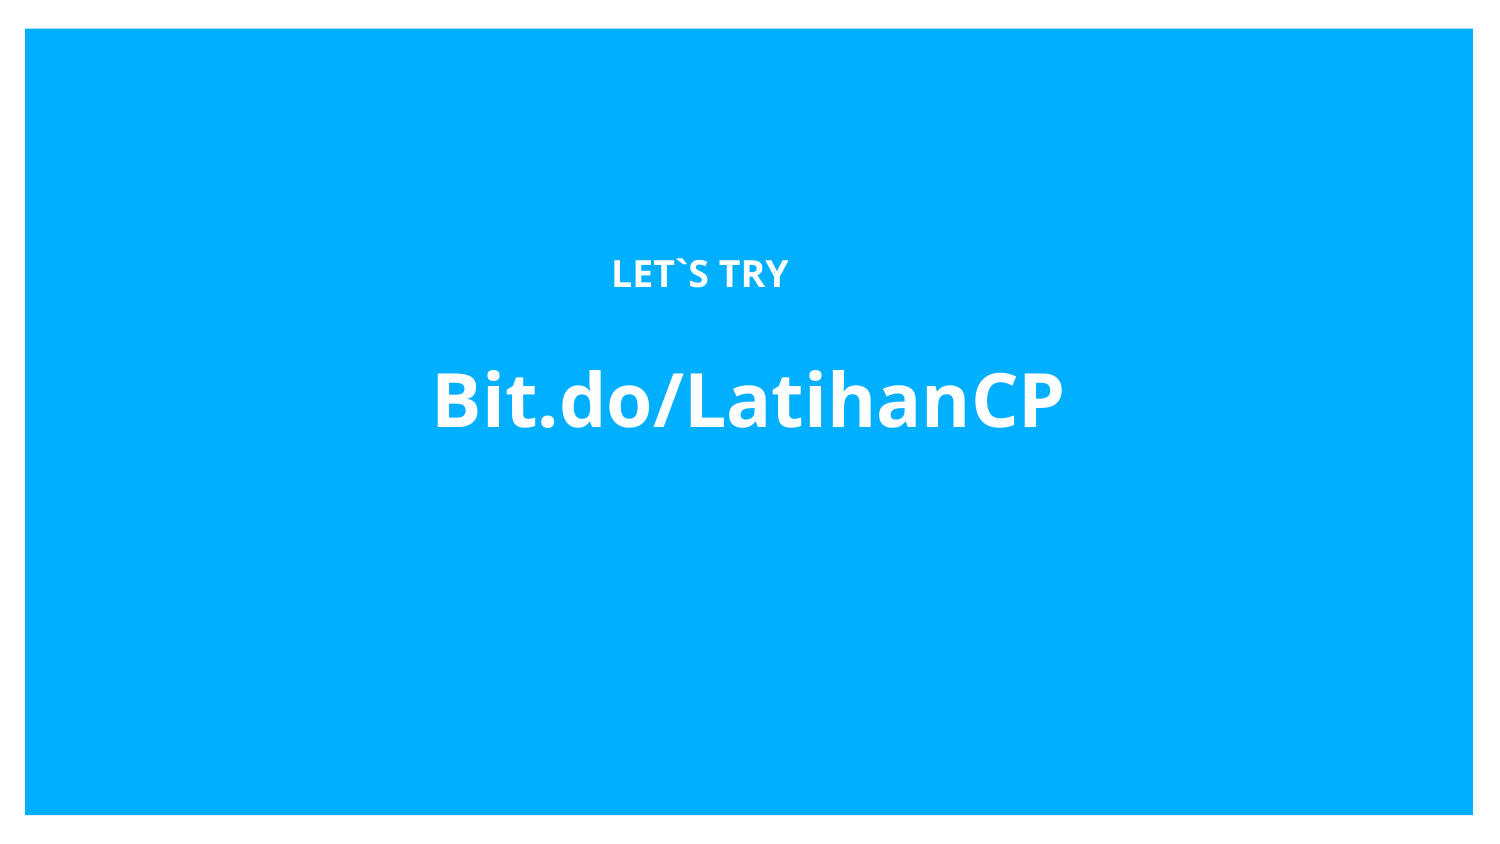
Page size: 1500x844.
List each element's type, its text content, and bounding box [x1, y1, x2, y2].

text_box Bit.do/LatihanCP [117, 337, 1381, 506]
text_box [25, 28, 1473, 816]
text_box LET`S TRY [596, 242, 1042, 303]
